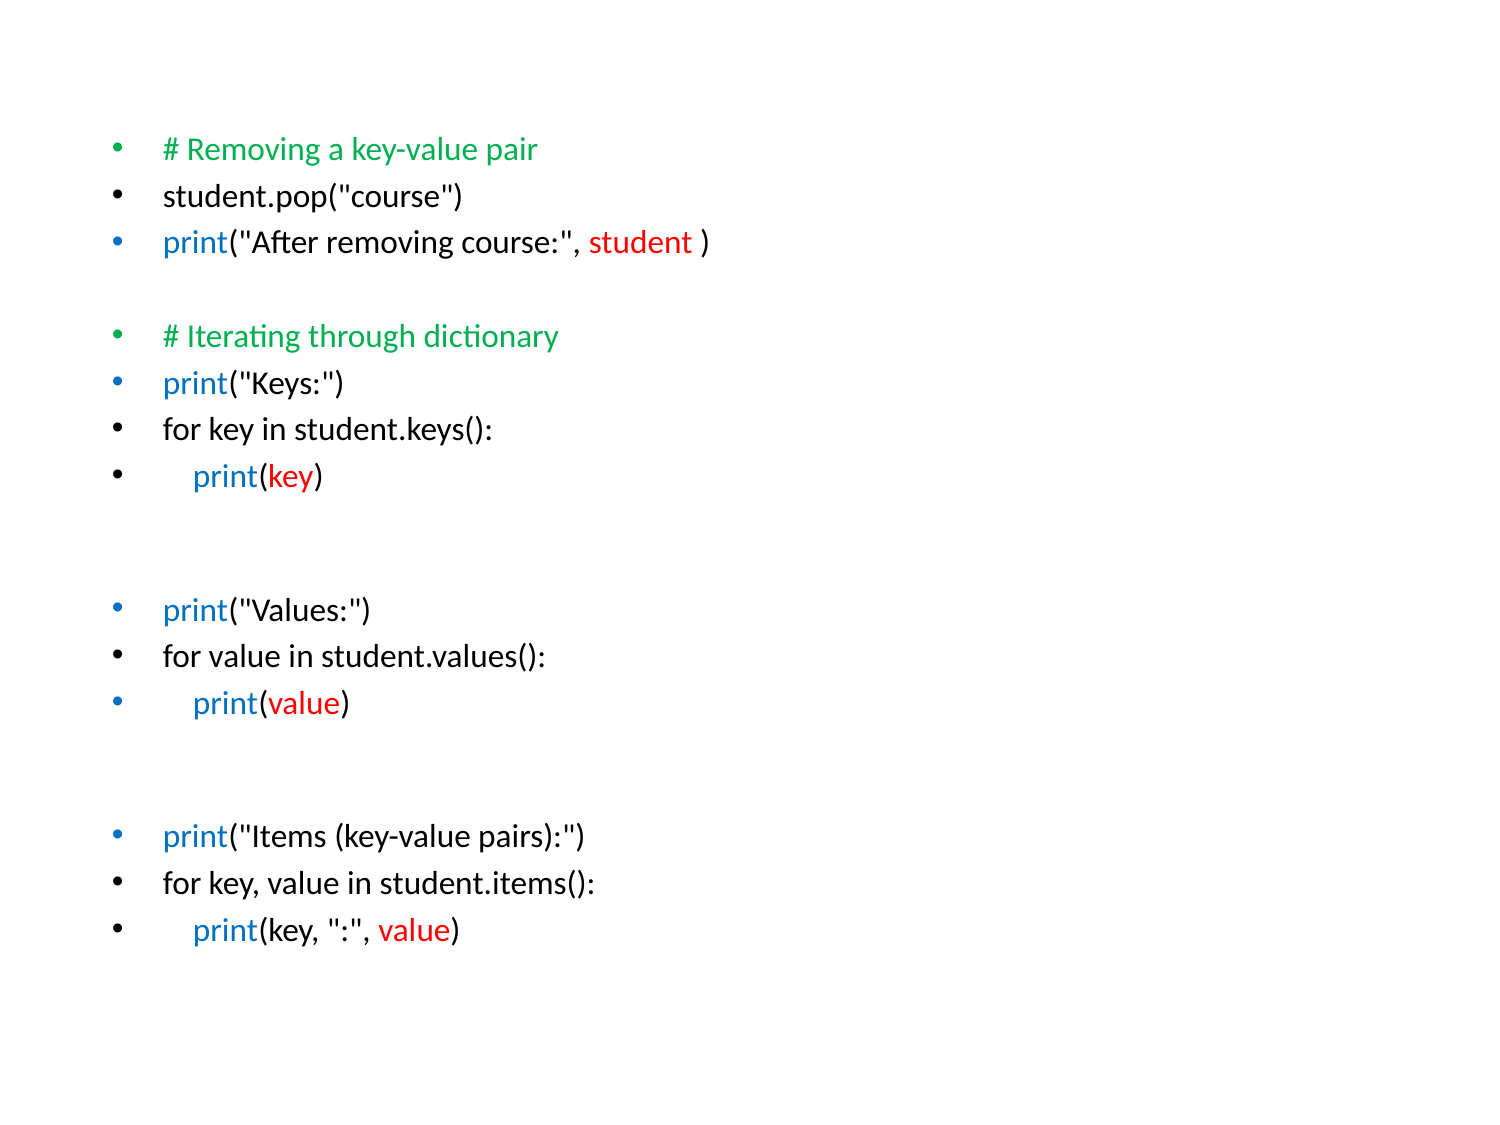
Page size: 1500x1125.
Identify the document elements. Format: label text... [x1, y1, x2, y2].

list # Removing a key-value pair student.pop("course") print("After removing course:", student ) # Iterating through dictionary print("Keys:") for key in student.keys(): print(key) print("Values:") for value in student.values(): print(value) print("Items (key-value pairs):") for key, value in student.items(): print(key, ":", value) [96, 119, 1425, 1005]
